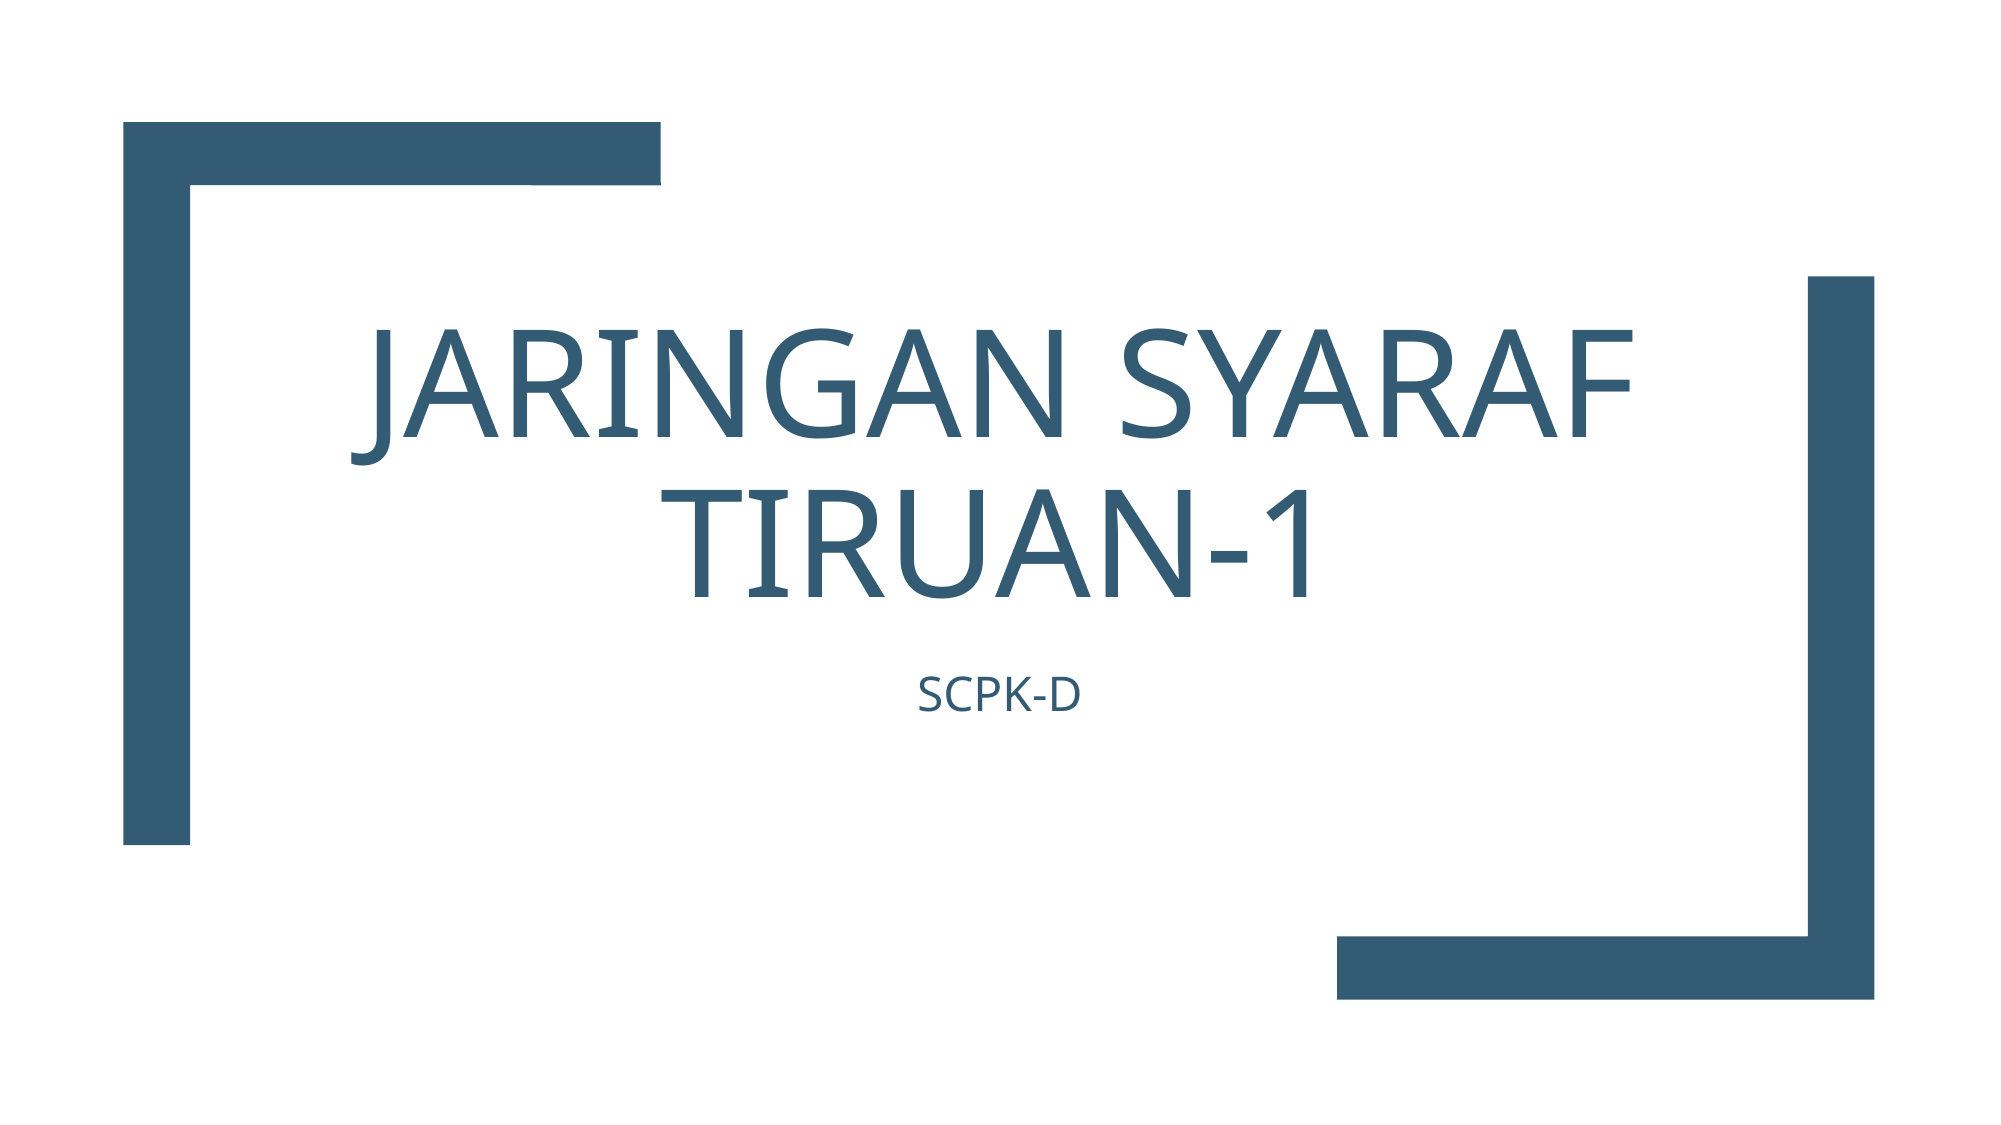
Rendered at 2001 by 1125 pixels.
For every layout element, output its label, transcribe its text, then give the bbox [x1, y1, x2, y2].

subtitle SCPK-D [439, 649, 1561, 828]
title JARINGAN SYARAF TIRUAN-1 [314, 293, 1686, 638]
